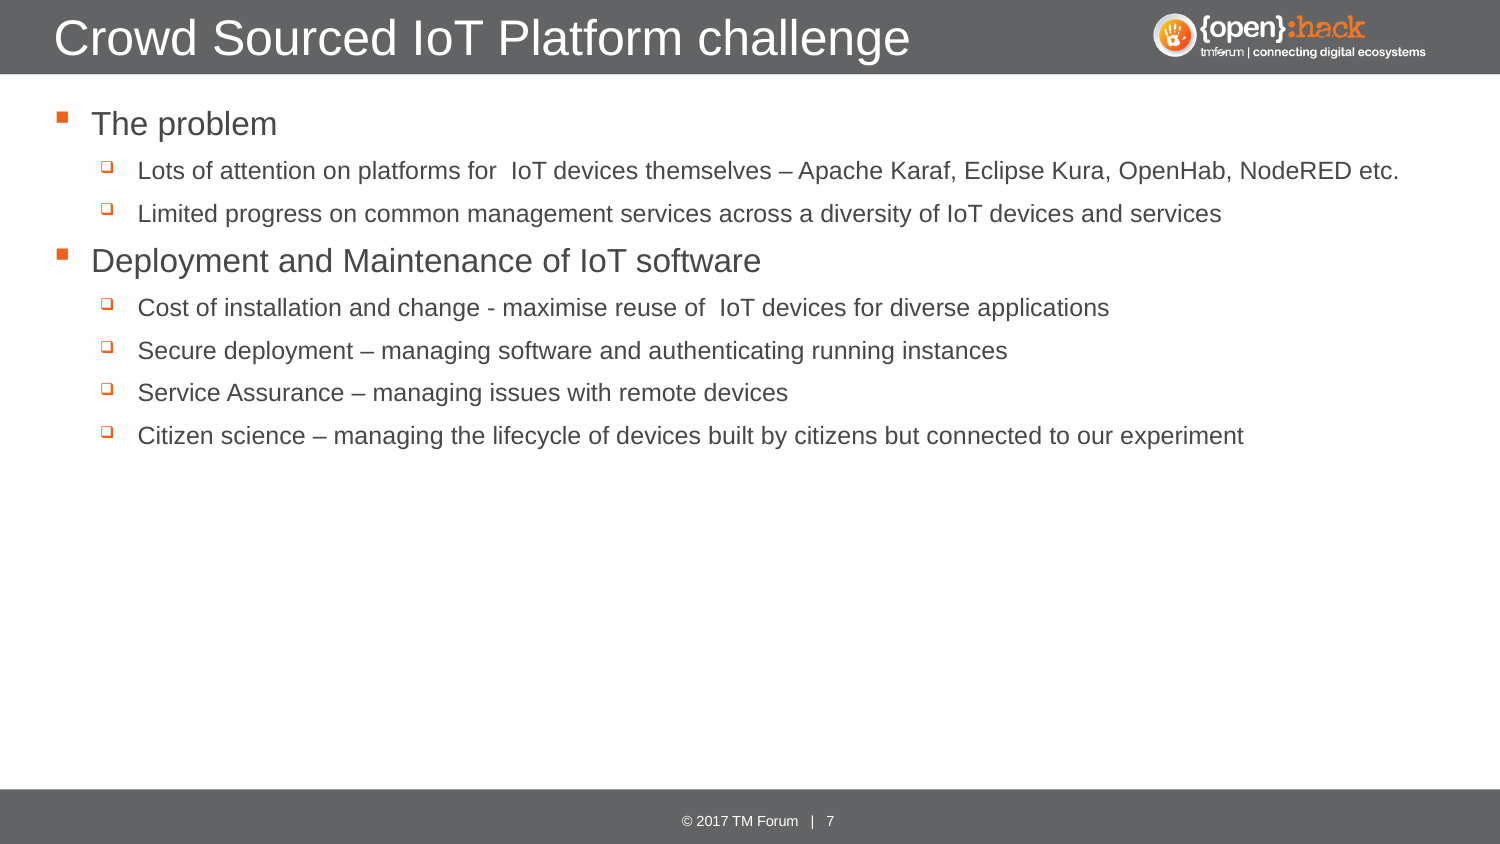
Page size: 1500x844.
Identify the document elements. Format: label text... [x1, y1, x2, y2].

title Crowd Sourced IoT Platform challenge [38, 0, 1188, 94]
picture [0, 0, 1500, 844]
list The problem Lots of attention on platforms for IoT devices themselves – Apache Karaf, Eclipse Kura, OpenHab, NodeRED etc. Limited progress on common management services across a diversity of IoT devices and services Deployment and Maintenance of IoT software Cost of installation and change - maximise reuse of IoT devices for diverse applications Secure deployment – managing software and authenticating running instances Service Assurance – managing issues with remote devices Citizen science – managing the lifecycle of devices built by citizens but connected to our experiment [38, 94, 1444, 725]
